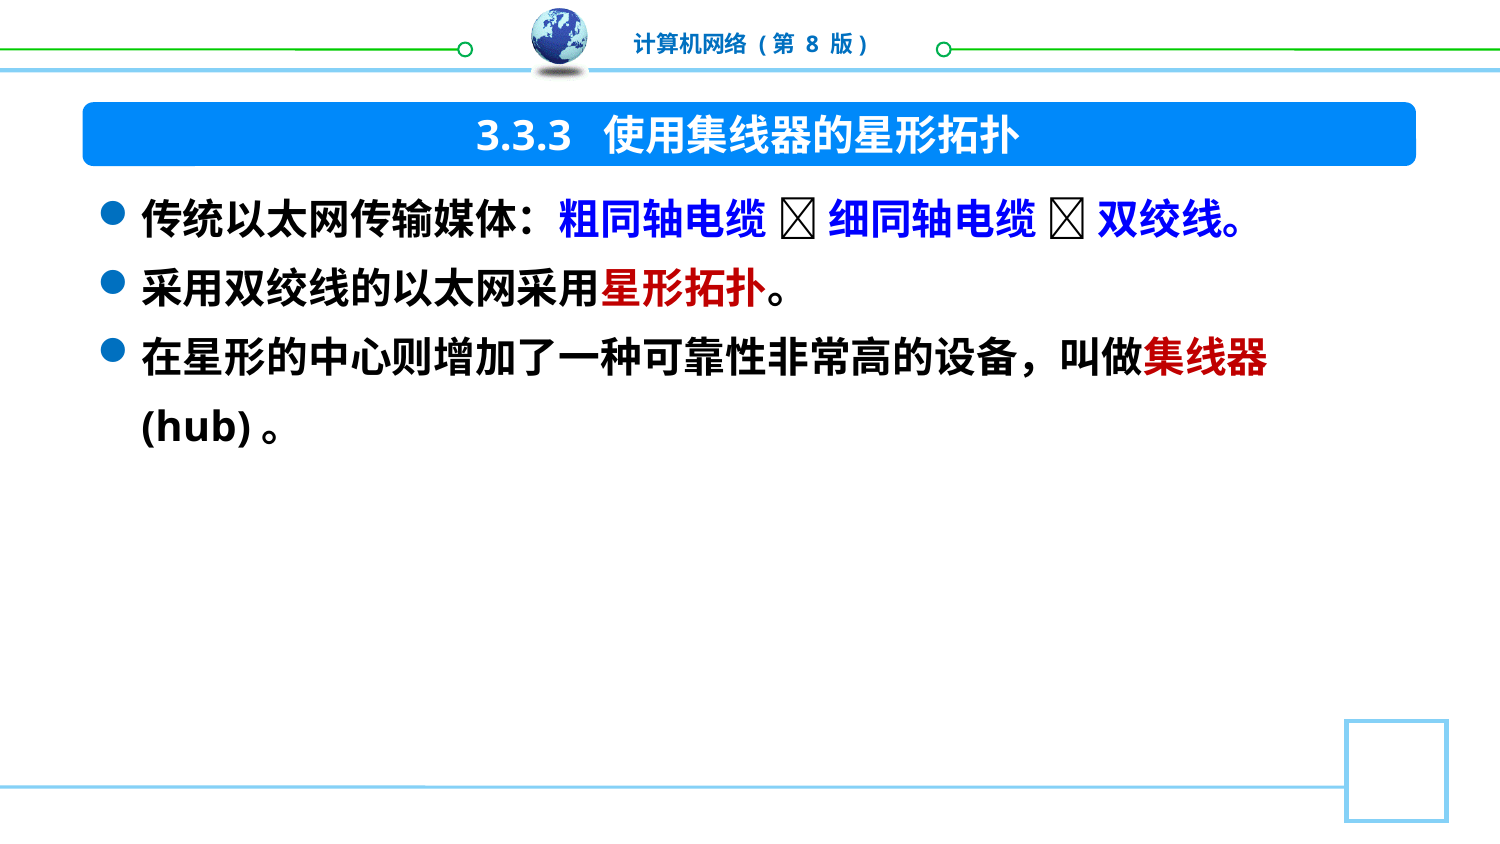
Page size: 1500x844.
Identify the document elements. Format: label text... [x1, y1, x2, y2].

text_box 传统以太网传输媒体：粗同轴电缆  细同轴电缆  双绞线。 采用双绞线的以太网采用星形拓扑。 在星形的中心则增加了一种可靠性非常高的设备，叫做集线器 (hub)。 [82, 167, 1416, 457]
text_box 3.3.3 使用集线器的星形拓扑 [461, 101, 1036, 167]
picture [529, 6, 589, 82]
text_box [82, 102, 461, 167]
text_box [1036, 102, 1417, 166]
